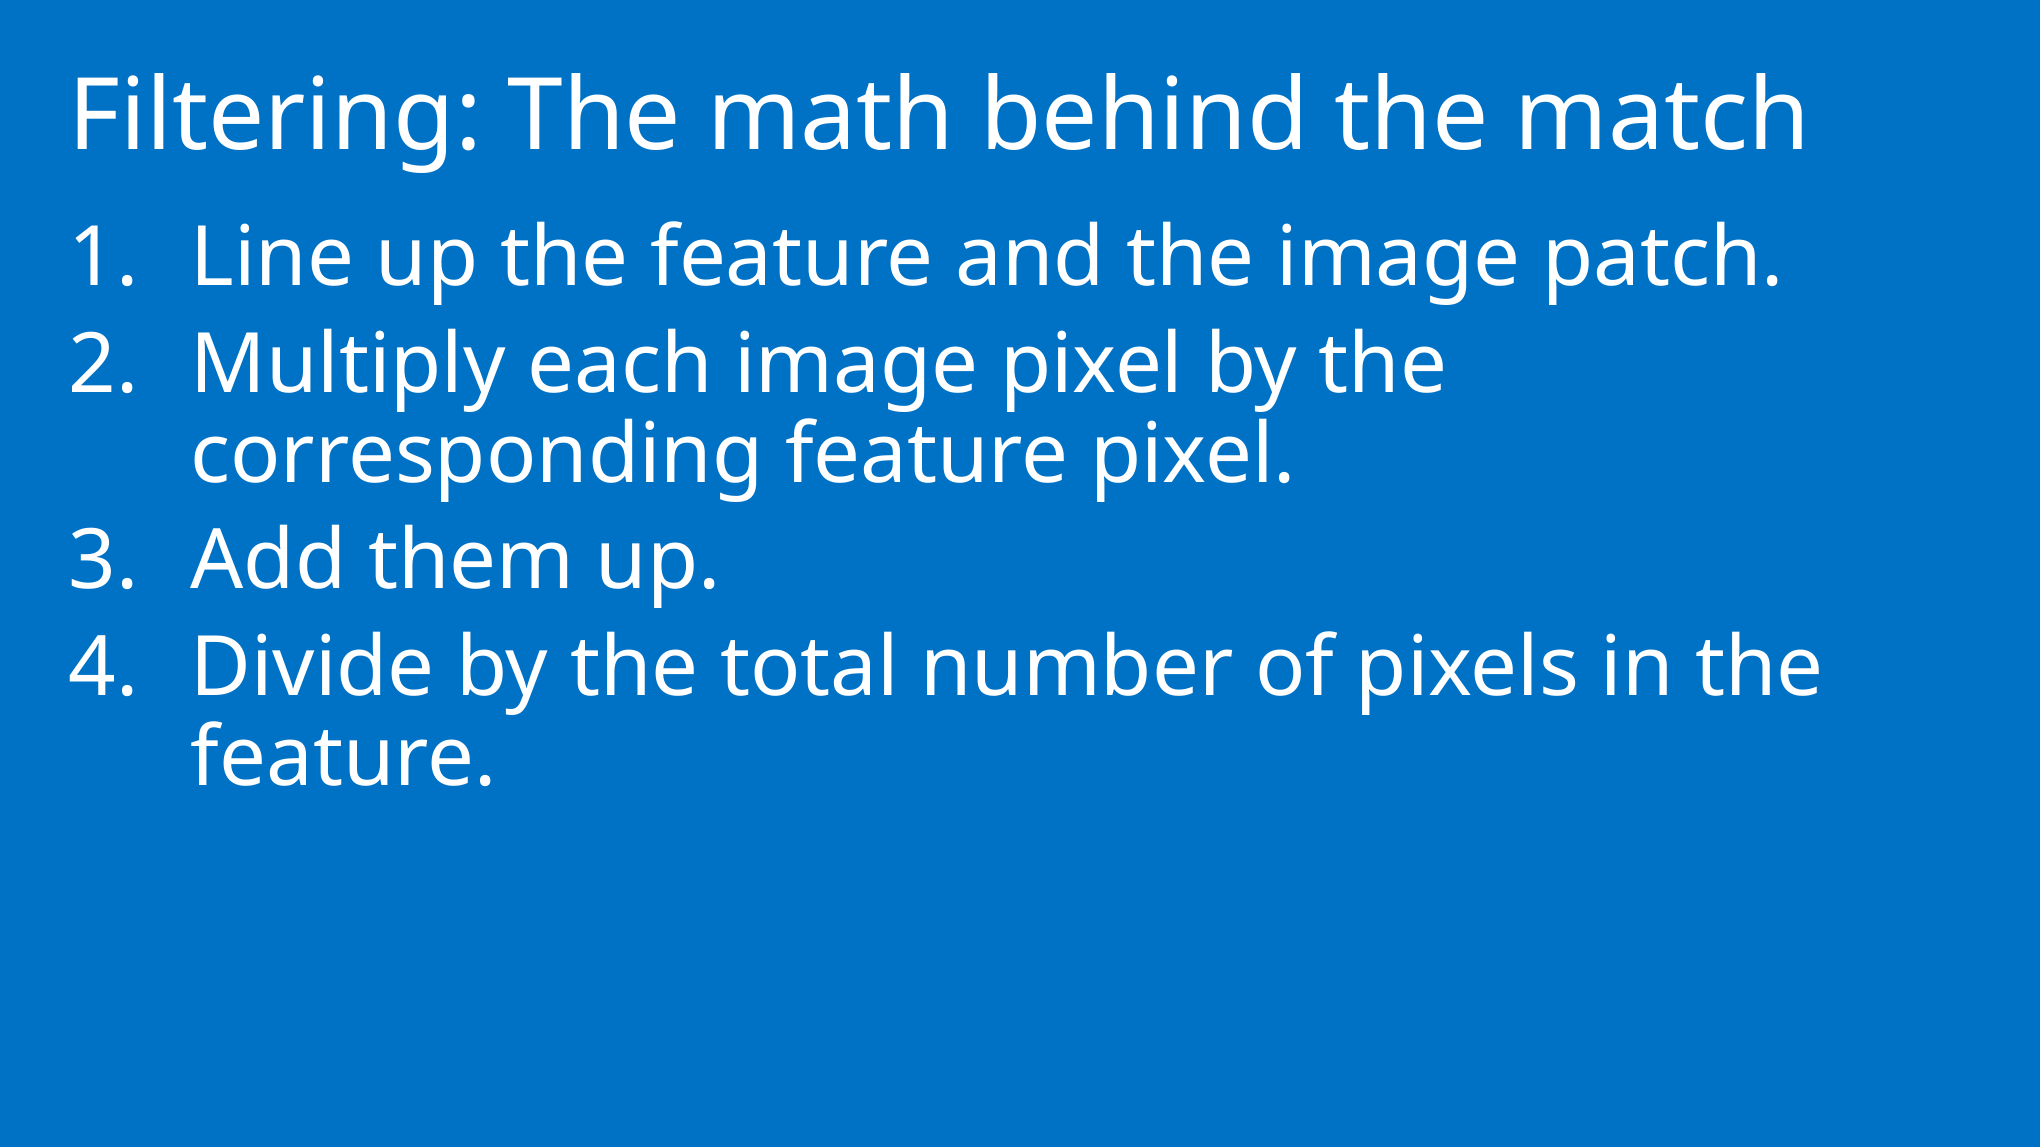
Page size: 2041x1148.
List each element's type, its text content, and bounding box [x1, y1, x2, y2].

title Filtering: The math behind the match [45, 48, 1996, 198]
list Line up the feature and the image patch. Multiply each image pixel by the corresponding feature pixel. Add them up. Divide by the total number of pixels in the feature. [45, 198, 1996, 745]
